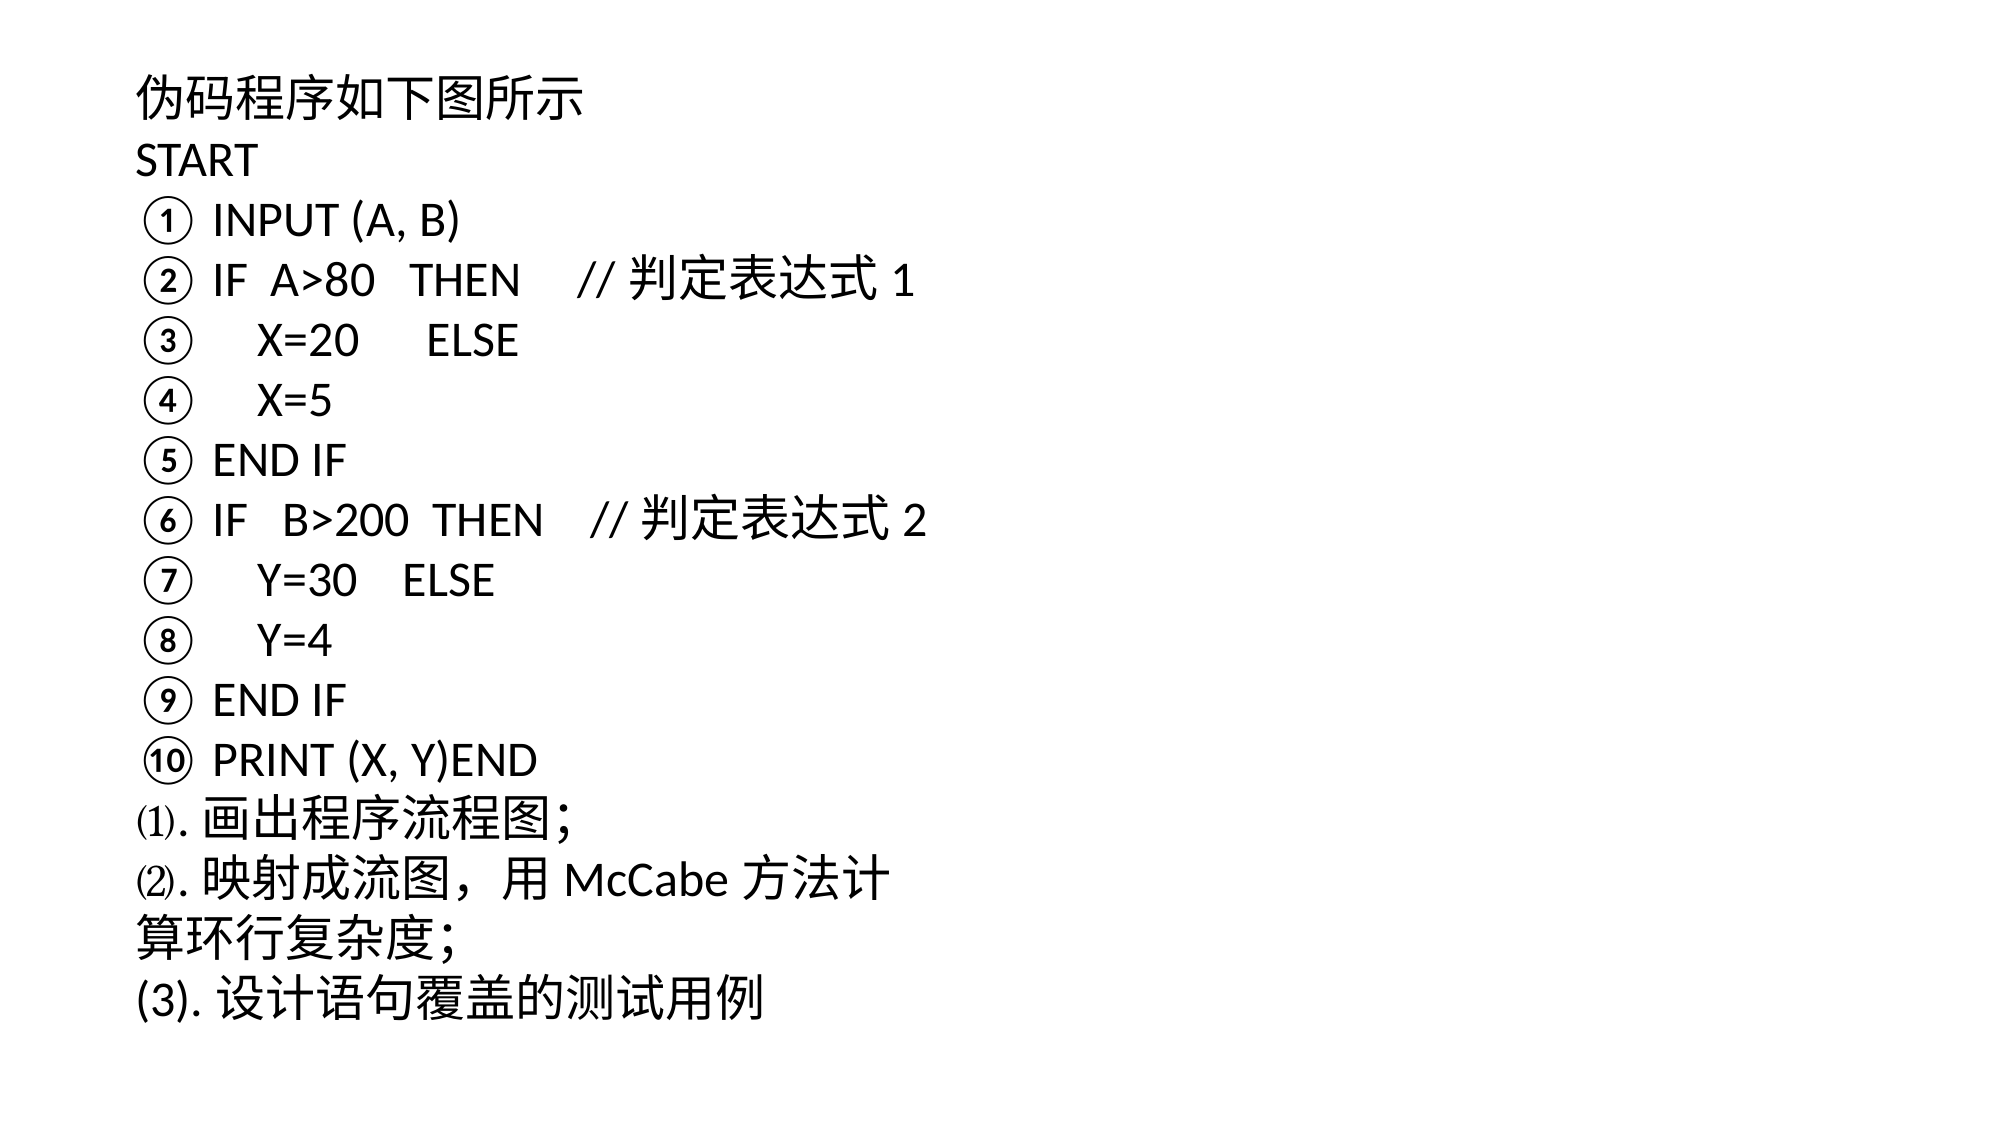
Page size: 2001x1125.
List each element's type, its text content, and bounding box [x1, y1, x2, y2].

text_box 伪码程序如下图所示 START ① INPUT (A, B) ② IF A>80 THEN //判定表达式1 ③ X=20 ELSE ④ X=5 ⑤ END IF ⑥ IF B>200 THEN //判定表达式2 ⑦ Y=30 ELSE ⑧ Y=4 ⑨ END IF ⑩ PRINT (X, Y)END ⑴.画出程序流程图； ⑵.映射成流图，用McCabe方法计算环行复杂度； (3).设计语句覆盖的测试用例 [120, 59, 954, 1034]
